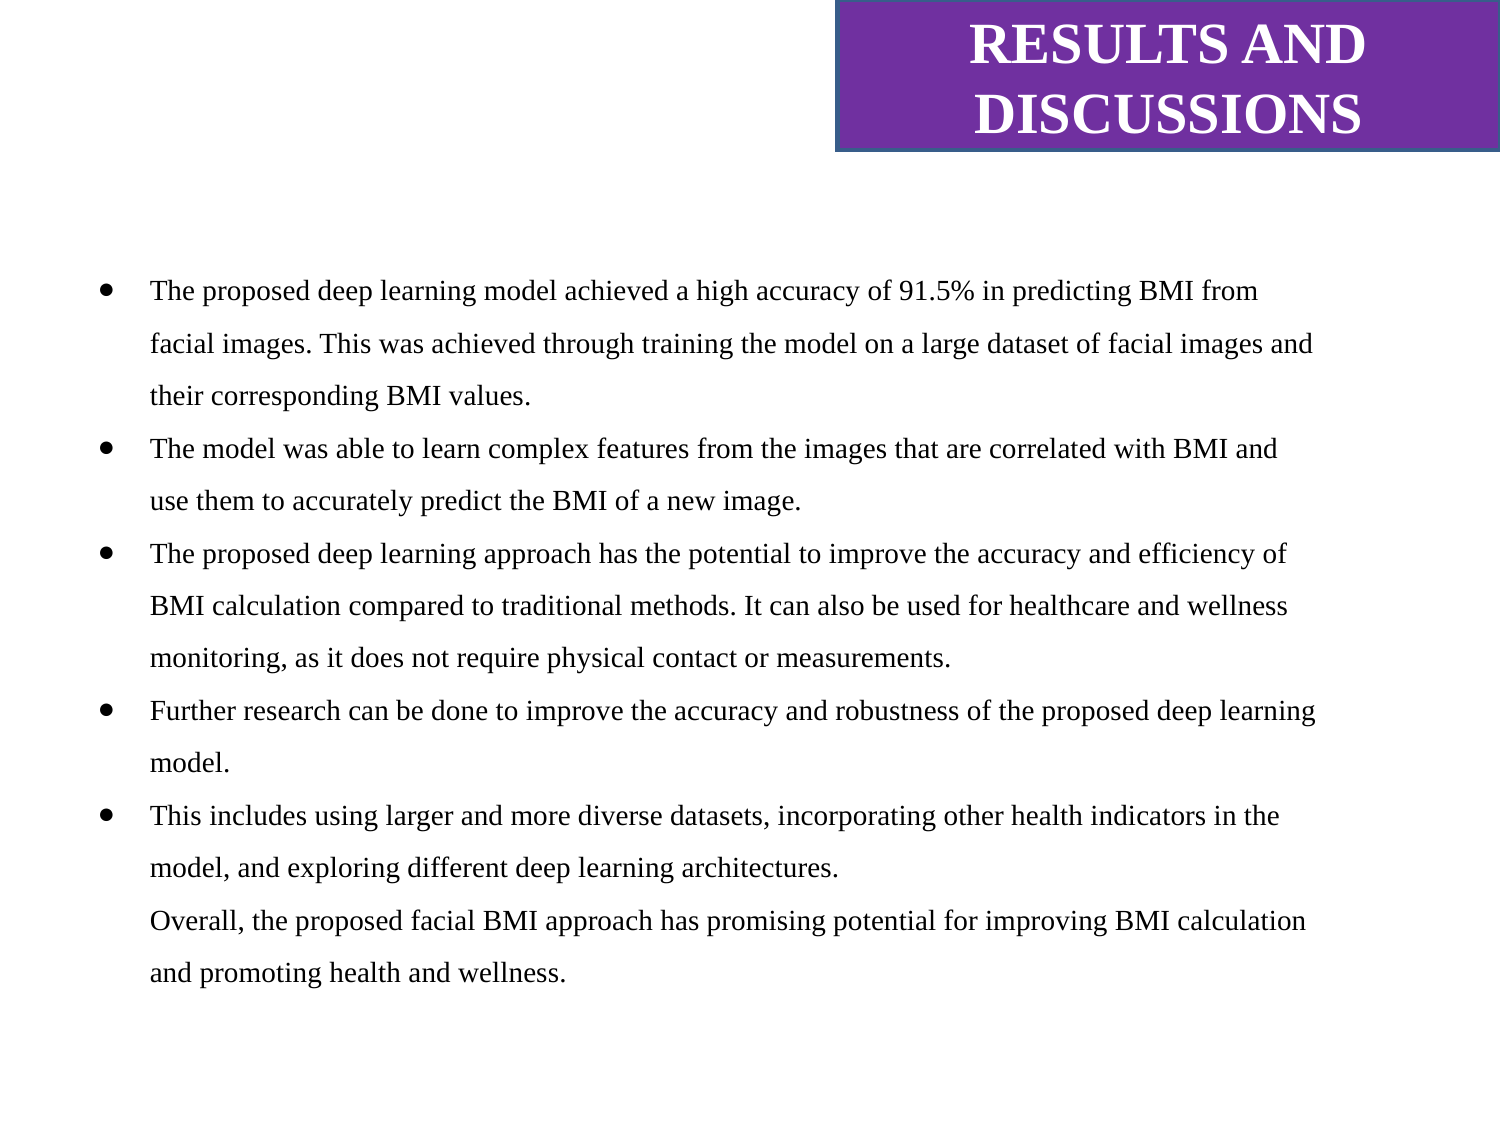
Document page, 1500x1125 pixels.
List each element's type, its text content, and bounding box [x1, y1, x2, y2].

text_box The proposed deep learning model achieved a high accuracy of 91.5% in predicting BMI from facial images. This was achieved through training the model on a large dataset of facial images and their corresponding BMI values. The model was able to learn complex features from the images that are correlated with BMI and use them to accurately predict the BMI of a new image. The proposed deep learning approach has the potential to improve the accuracy and efficiency of BMI calculation compared to traditional methods. It can also be used for healthcare and wellness monitoring, as it does not require physical contact or measurements. Further research can be done to improve the accuracy and robustness of the proposed deep learning model. This includes using larger and more diverse datasets, incorporating other health indicators in the model, and exploring different deep learning architectures. Overall, the proposed facial BMI approach has promising potential for improving BMI calculation and promoting health and wellness. [59, 239, 1336, 1004]
text_box RESULTS AND DISCUSSIONS [837, 0, 1500, 150]
